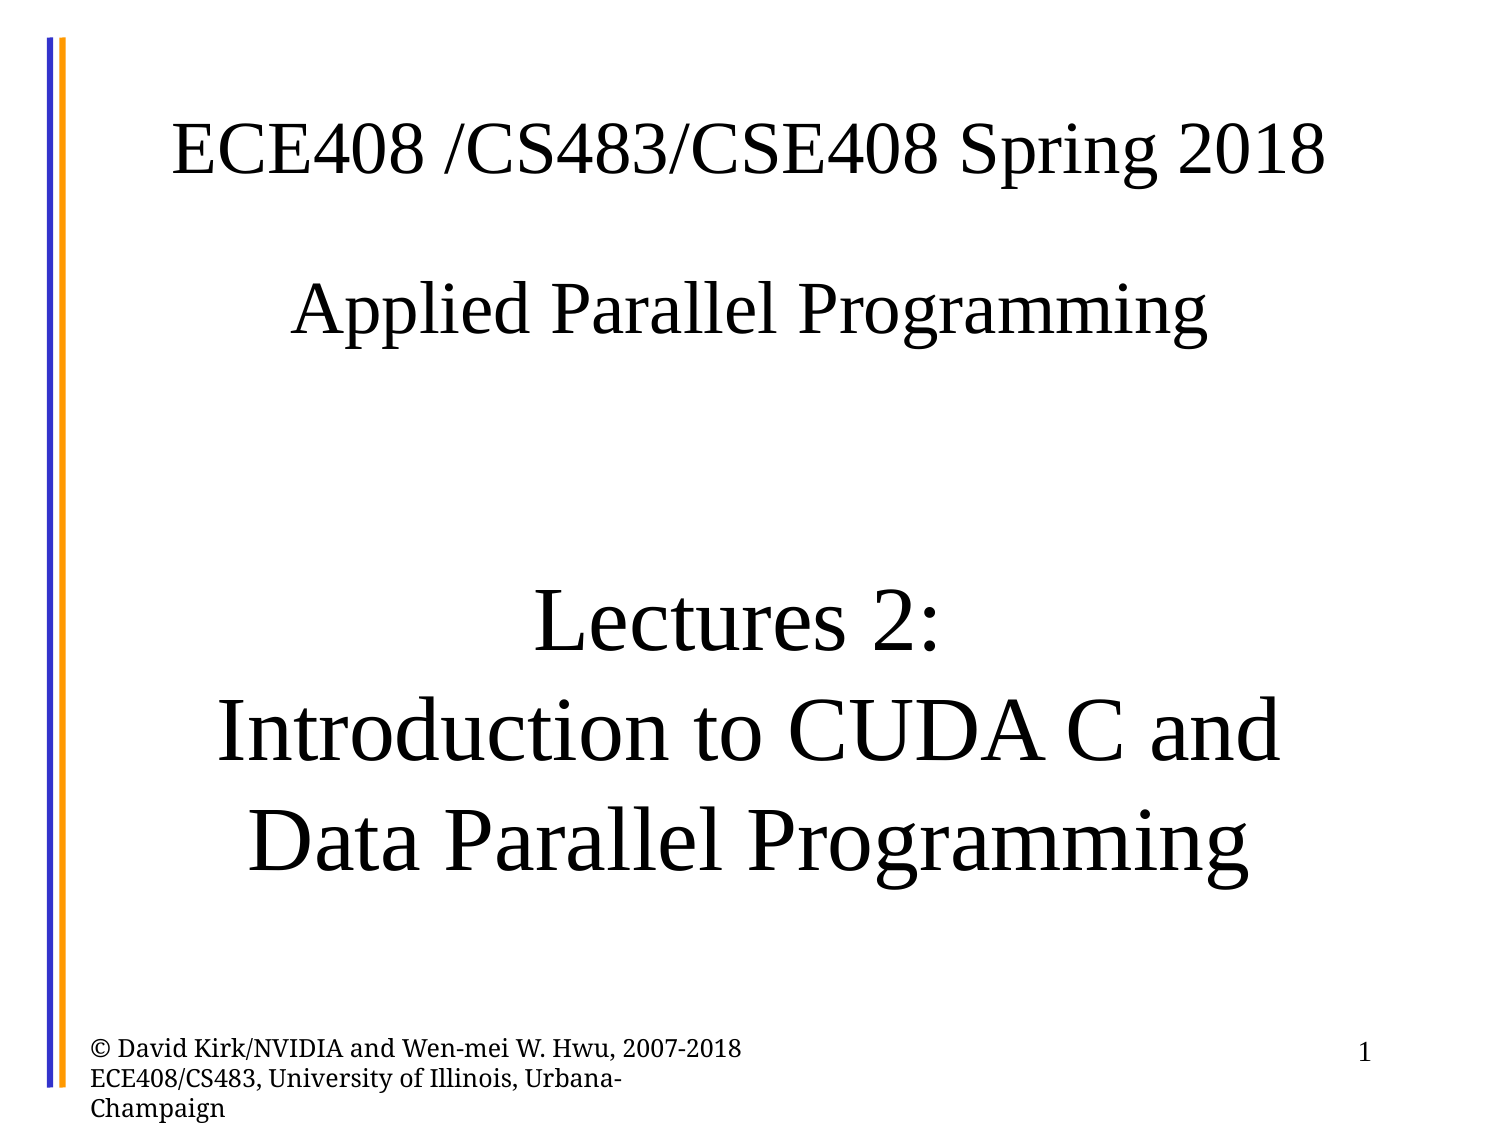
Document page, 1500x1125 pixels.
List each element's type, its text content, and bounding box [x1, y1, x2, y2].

slide_number 1 [1074, 1024, 1388, 1101]
footer © David Kirk/NVIDIA and Wen-mei W. Hwu, 2007-2018 ECE408/CS483, University of Illinois, Urbana-Champaign [74, 1024, 763, 1101]
title ECE408 /CS483/CSE408 Spring 2018 Applied Parallel Programming Lectures 2: Introduction to CUDA C and Data Parallel Programming [112, 212, 1388, 775]
